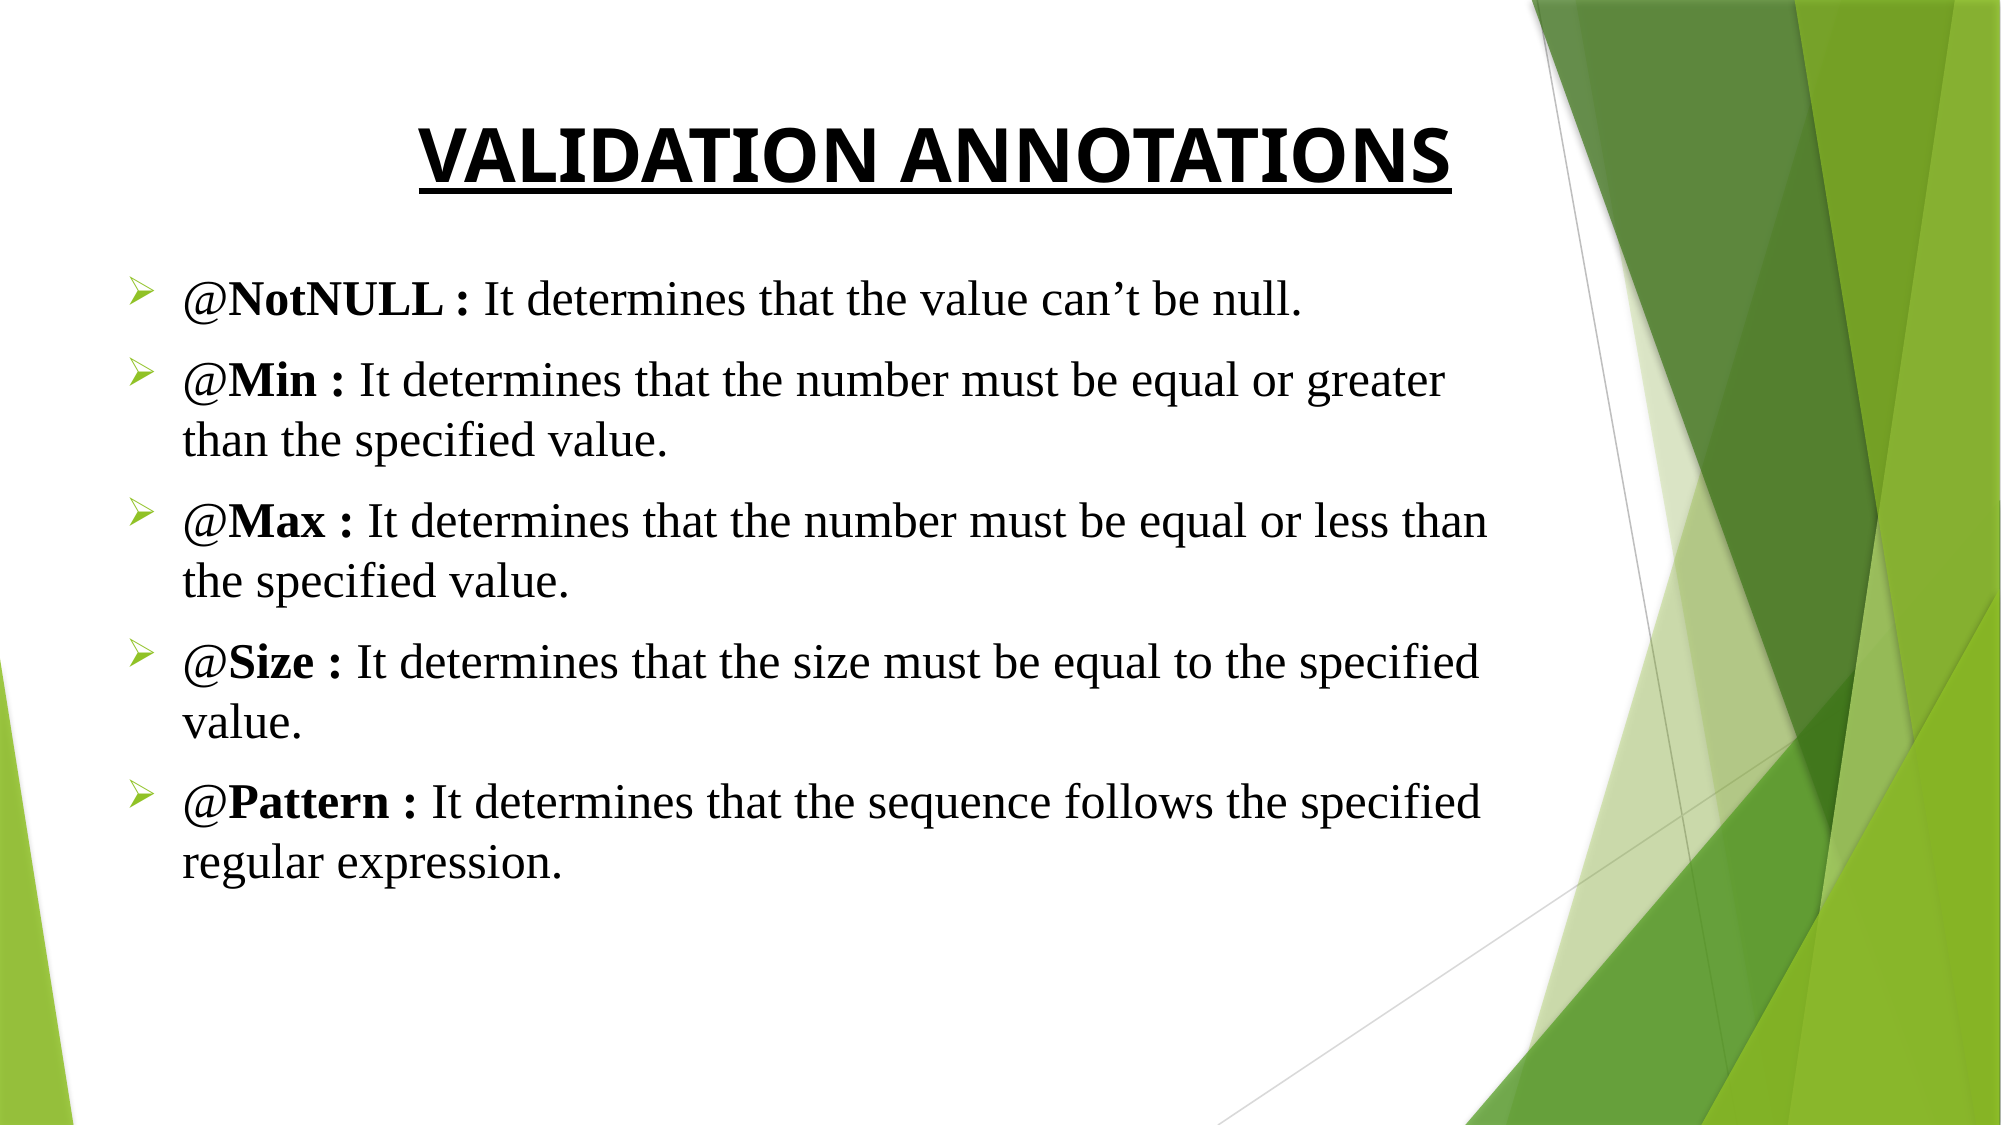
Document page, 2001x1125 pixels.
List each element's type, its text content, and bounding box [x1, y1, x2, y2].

title VALIDATION ANNOTATIONS [111, 99, 1522, 258]
list @NotNULL : It determines that the value can’t be null. @Min : It determines that the number must be equal or greater than the specified value. @Max : It determines that the number must be equal or less than the specified value. @Size : It determines that the size must be equal to the specified value. @Pattern : It determines that the sequence follows the specified regular expression. [111, 258, 1522, 980]
